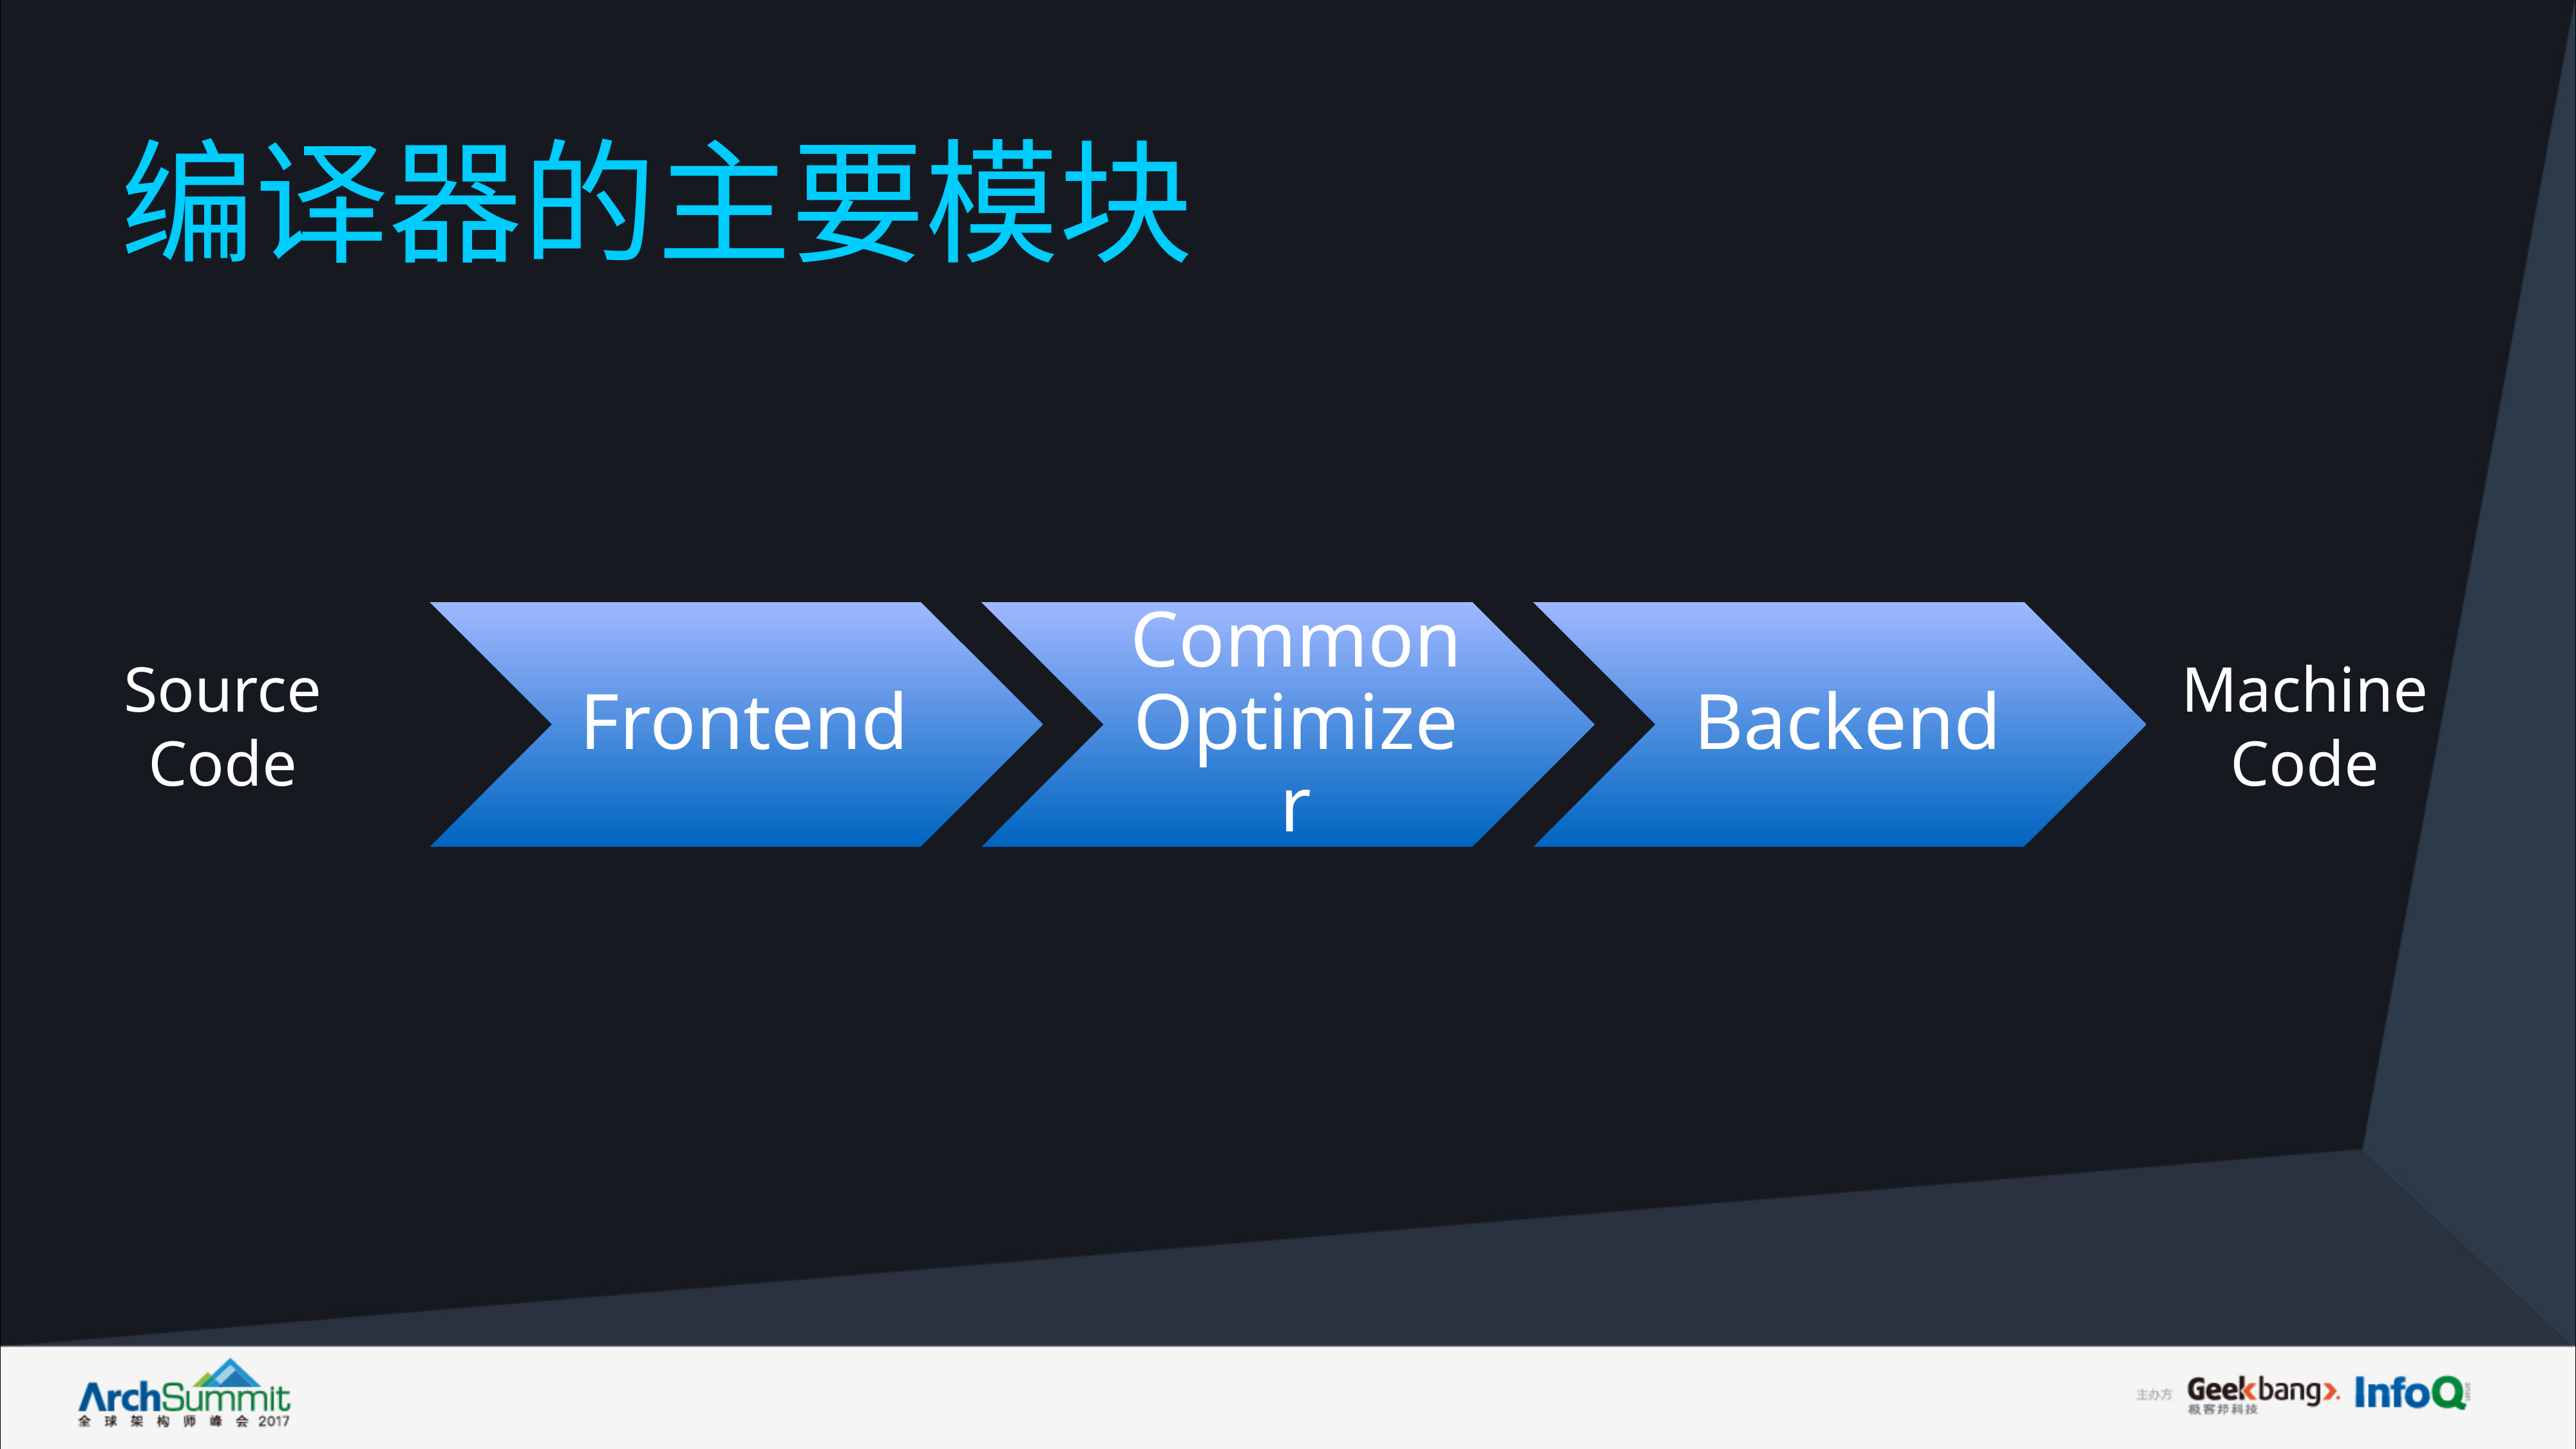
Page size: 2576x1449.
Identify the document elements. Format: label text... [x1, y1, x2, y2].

text_box Source Code [116, 643, 330, 806]
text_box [429, 151, 2147, 1298]
picture [1, 0, 2575, 1449]
title 编译器的主要模块 [112, 37, 2464, 359]
text_box Machine Code [2174, 643, 2436, 806]
